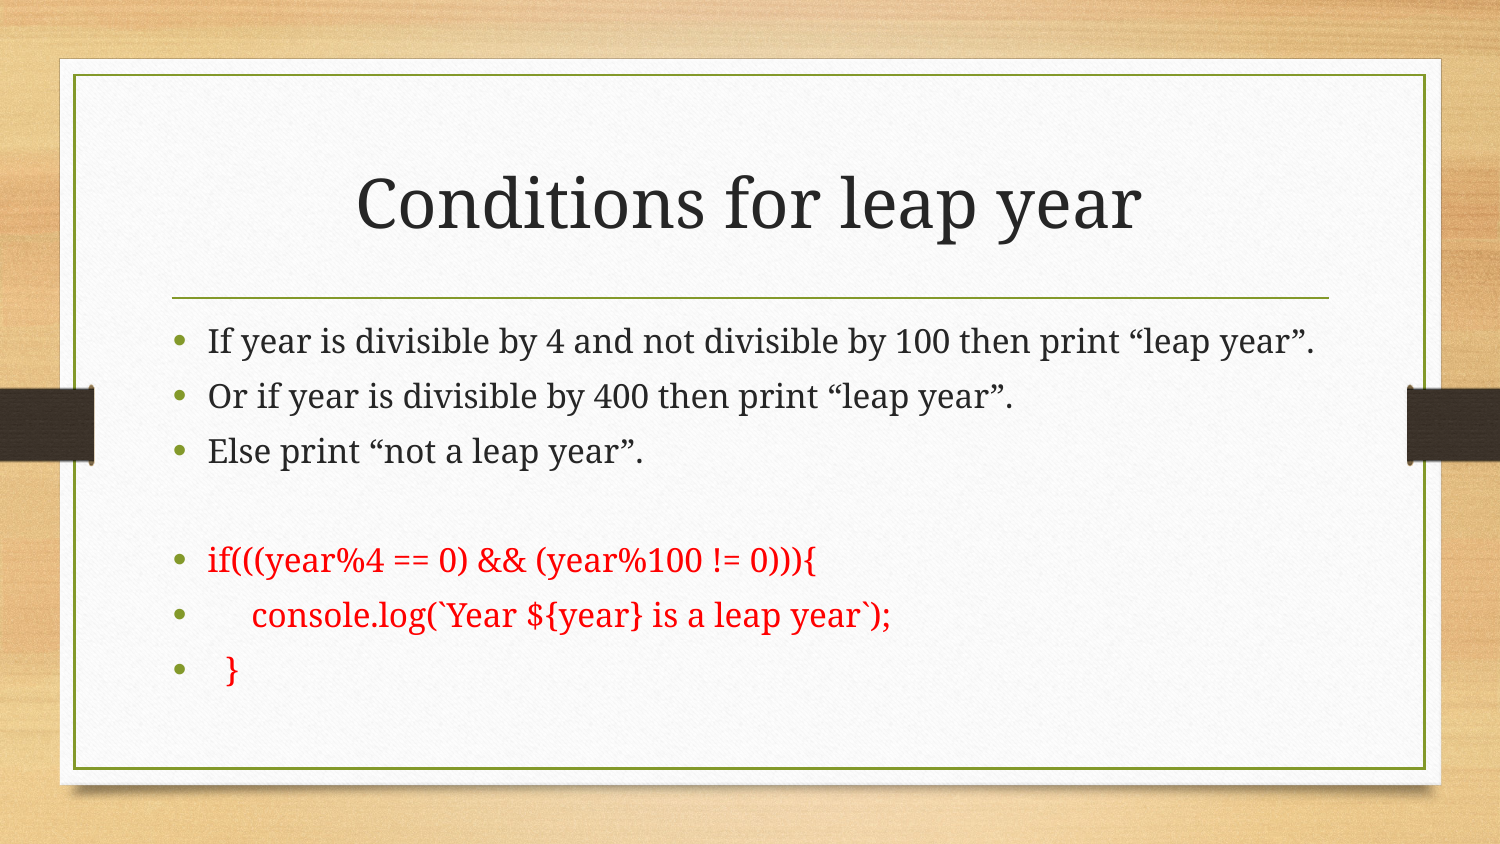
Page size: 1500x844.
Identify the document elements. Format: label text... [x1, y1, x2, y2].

list If year is divisible by 4 and not divisible by 100 then print “leap year”. Or if year is divisible by 400 then print “leap year”. Else print “not a leap year”. if(((year%4 == 0) && (year%100 != 0))){ console.log(`Year ${year} is a leap year`); } [159, 314, 1341, 723]
picture [0, 0, 1500, 844]
title Conditions for leap year [159, 120, 1341, 282]
